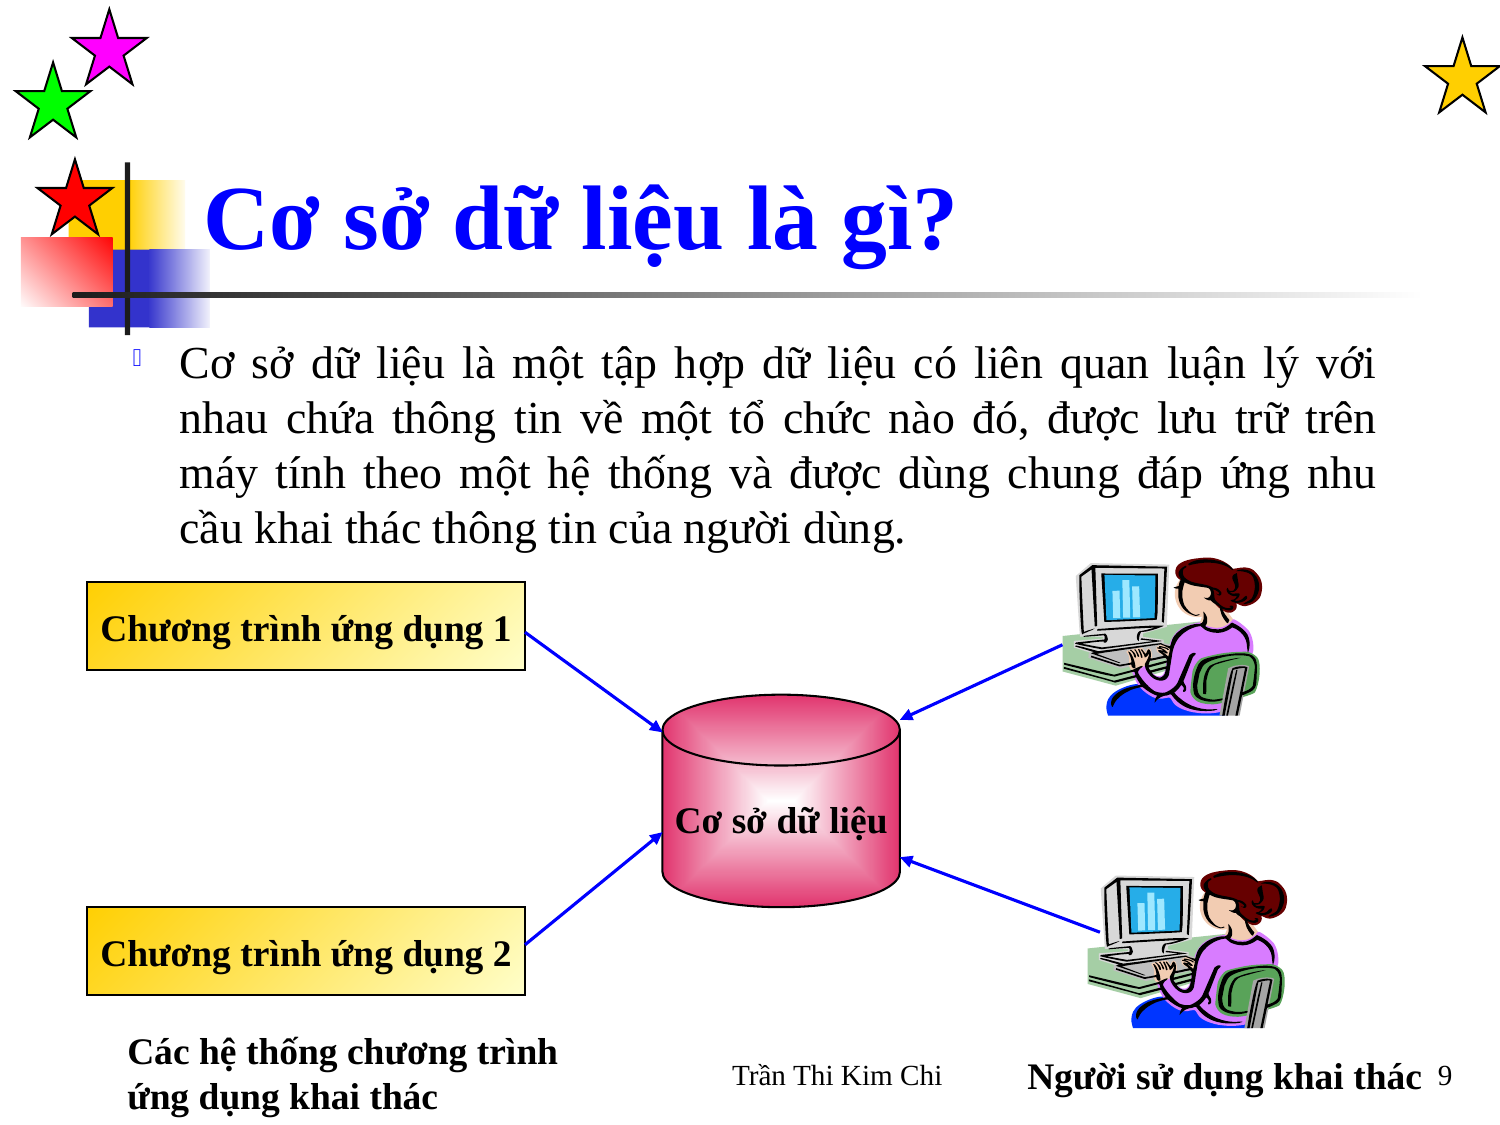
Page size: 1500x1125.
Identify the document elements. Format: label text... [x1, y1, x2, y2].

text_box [87, 557, 1438, 1125]
title Cơ sở dữ liệu là gì? [188, 35, 1468, 275]
list Cơ sở dữ liệu là một tập hợp dữ liệu có liên quan luận lý với nhau chứa thông tin về một tổ chức nào đó, được lưu trữ trên máy tính theo một hệ thống và được dùng chung đáp ứng nhu cầu khai thác thông tin của người dùng. [42, 324, 1393, 1000]
slide_number 9 [1441, 1024, 1468, 1100]
